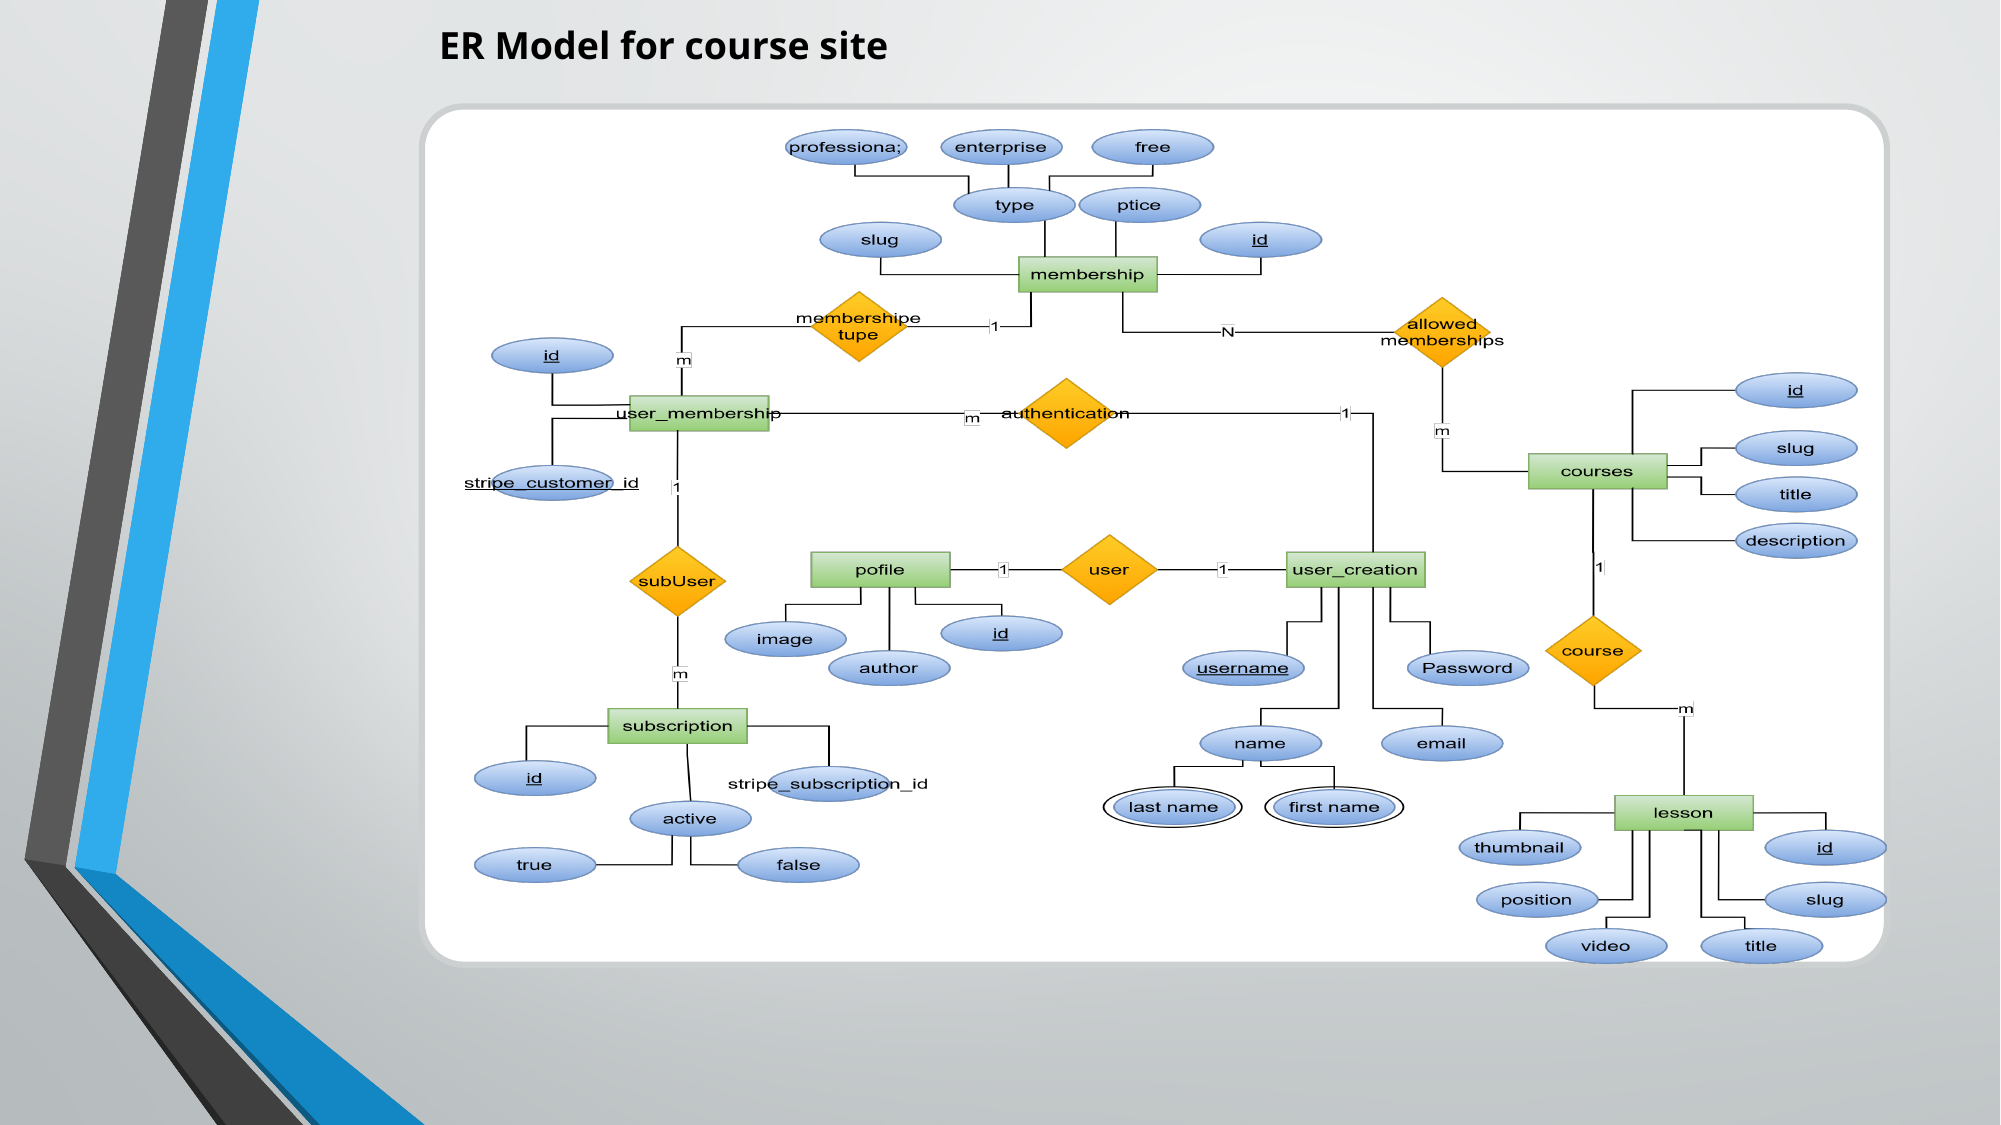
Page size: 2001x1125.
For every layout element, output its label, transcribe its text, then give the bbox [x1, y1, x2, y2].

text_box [24, 0, 425, 1125]
picture [465, 128, 1888, 965]
text_box [425, 105, 1884, 967]
text_box ER Model for course site [425, 14, 1425, 75]
